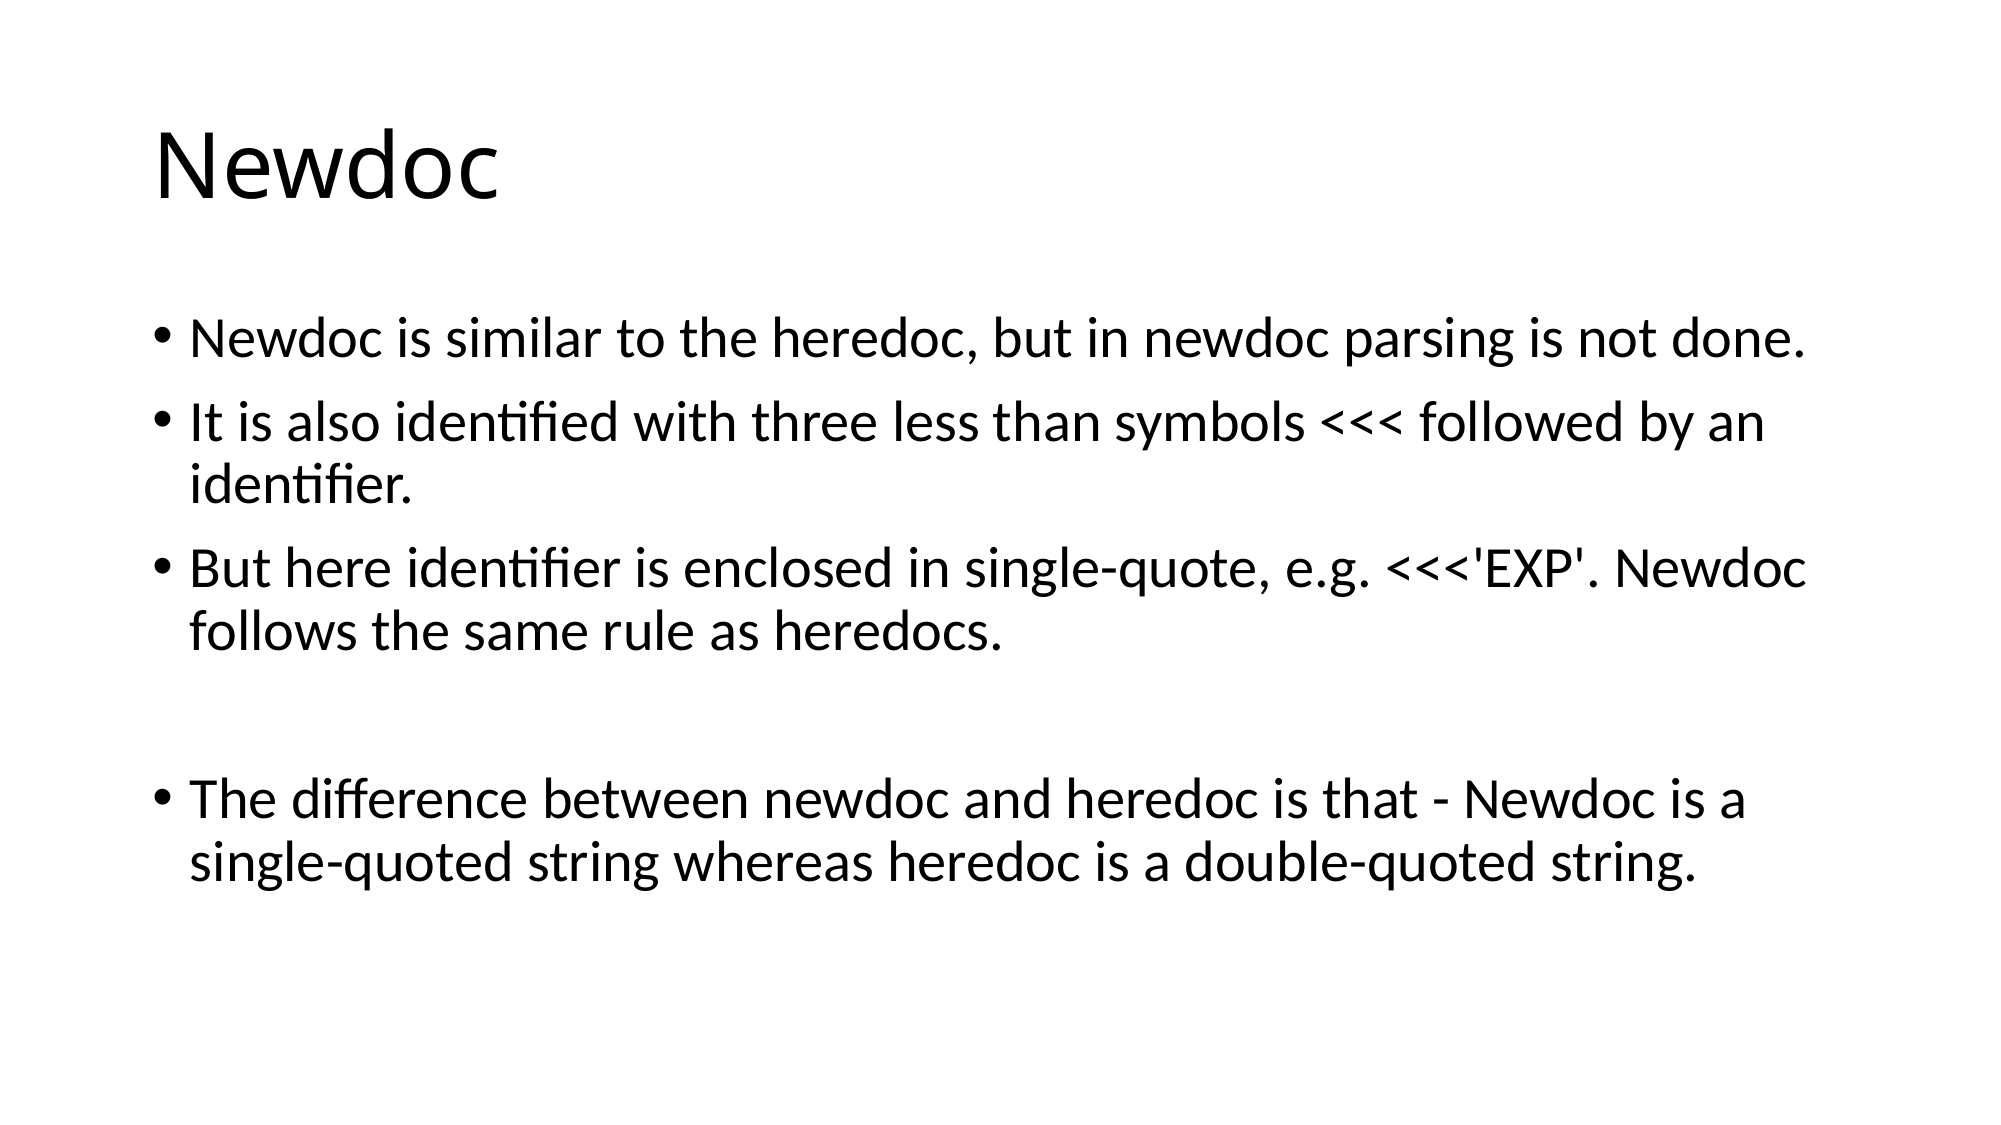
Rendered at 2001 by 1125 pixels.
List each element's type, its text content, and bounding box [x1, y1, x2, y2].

title Newdoc [137, 59, 1863, 278]
list Newdoc is similar to the heredoc, but in newdoc parsing is not done. It is also identified with three less than symbols <<< followed by an identifier. But here identifier is enclosed in single-quote, e.g. <<<'EXP'. Newdoc follows the same rule as heredocs. The difference between newdoc and heredoc is that - Newdoc is a single-quoted string whereas heredoc is a double-quoted string. [137, 299, 1863, 1014]
